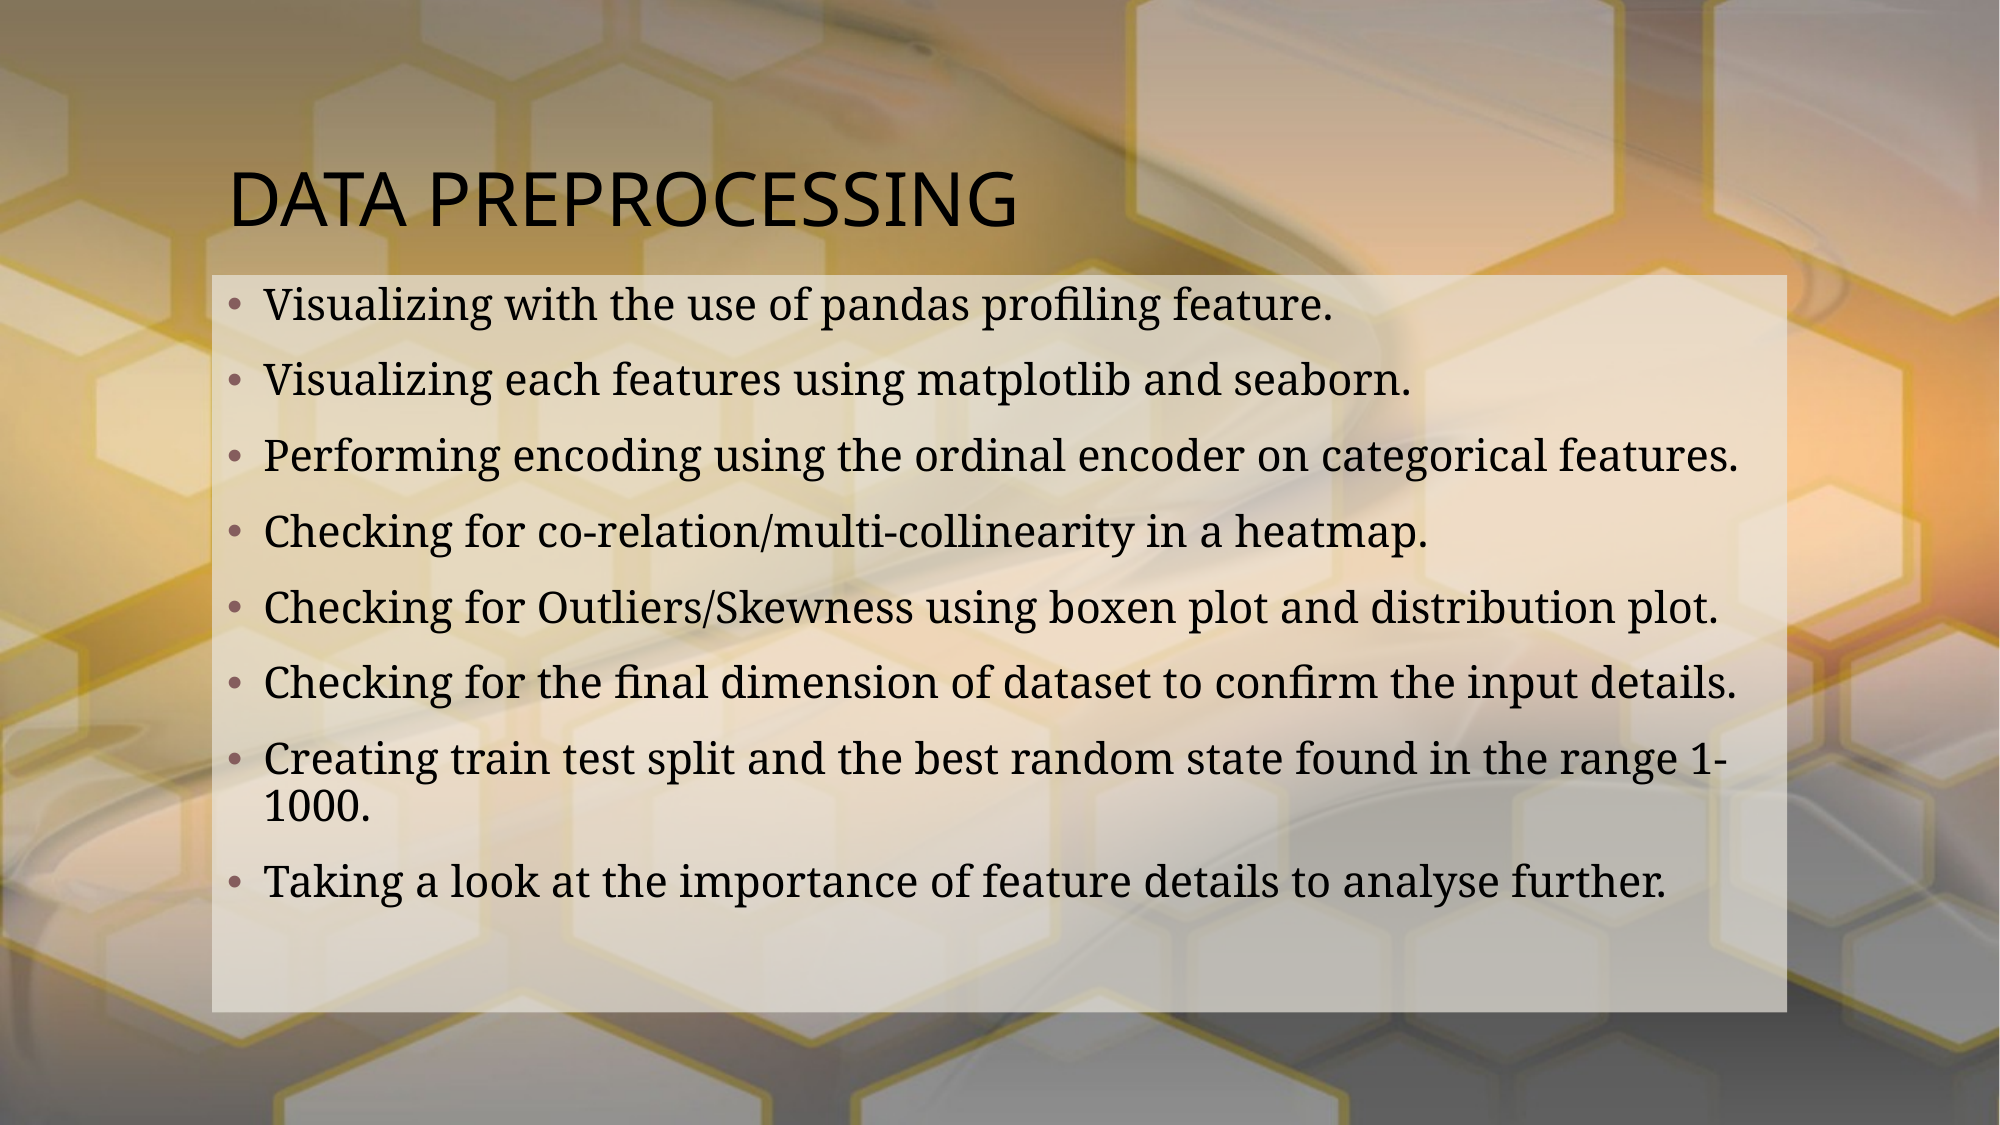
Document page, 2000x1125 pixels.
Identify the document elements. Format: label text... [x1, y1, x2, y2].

text_box Visualizing with the use of pandas profiling feature. Visualizing each features using matplotlib and seaborn. Performing encoding using the ordinal encoder on categorical features. Checking for co-relation/multi-collinearity in a heatmap. Checking for Outliers/Skewness using boxen plot and distribution plot. Checking for the final dimension of dataset to confirm the input details. Creating train test split and the best random state found in the range 1-1000. Taking a look at the importance of feature details to analyse further. [212, 275, 1788, 1013]
picture [0, 0, 2000, 1125]
text_box DATA PREPROCESSING [212, 62, 1788, 250]
